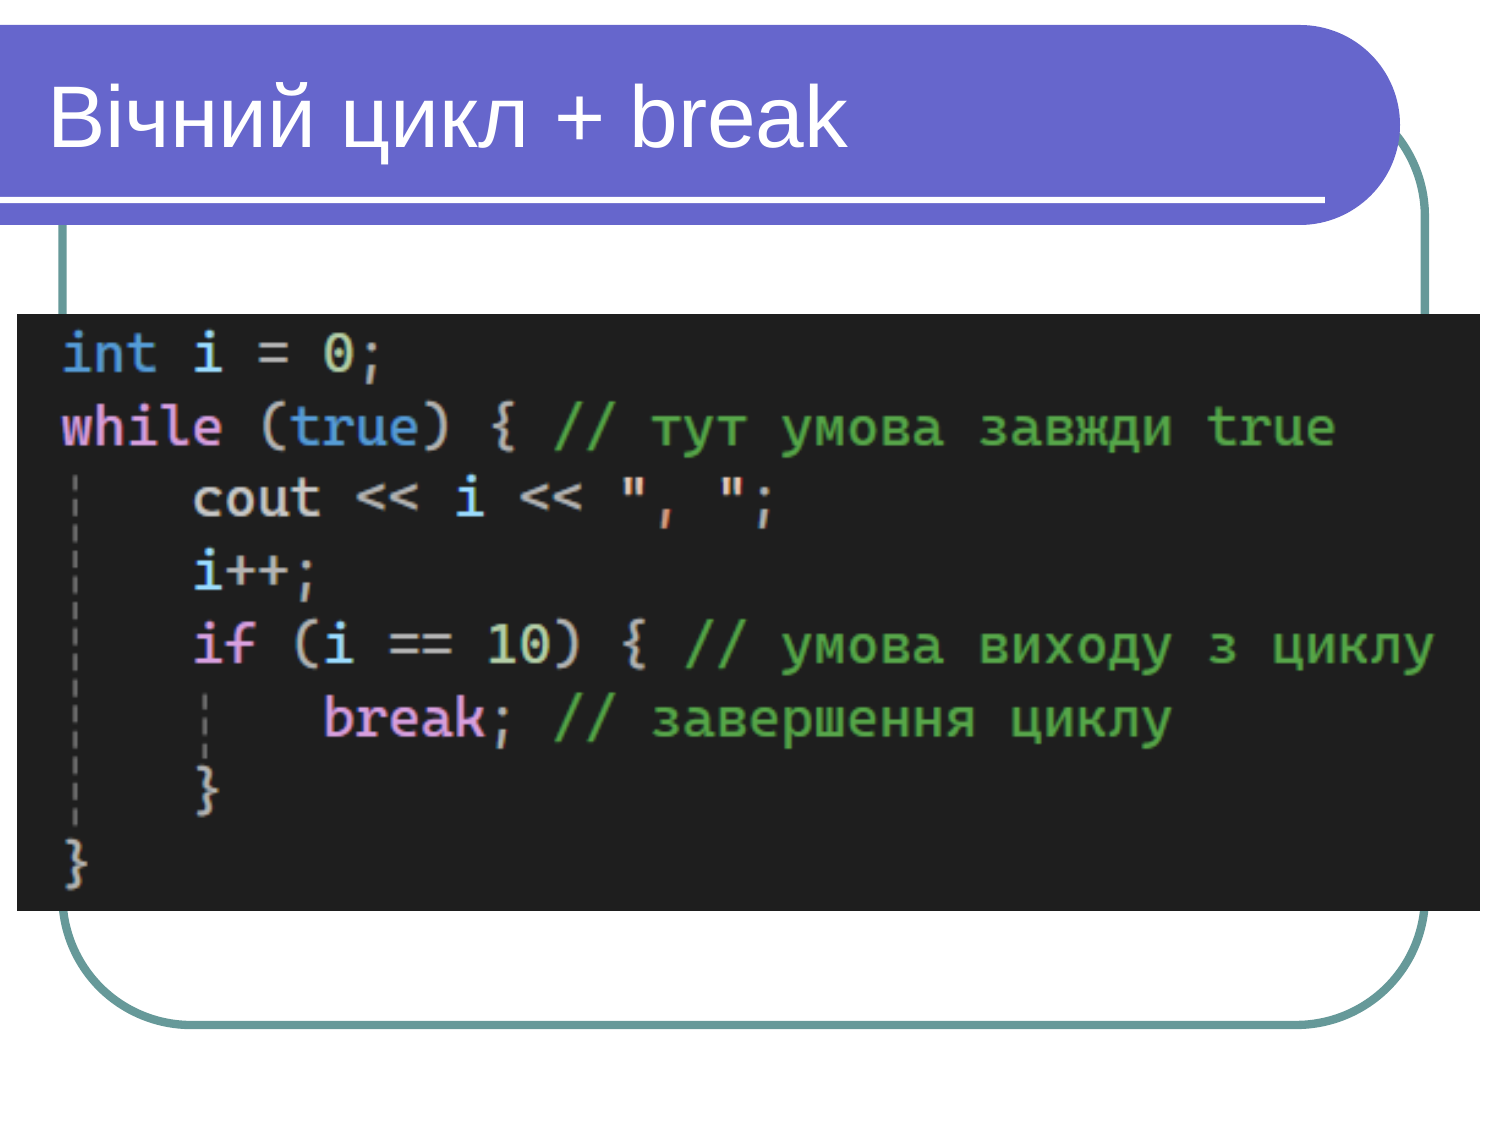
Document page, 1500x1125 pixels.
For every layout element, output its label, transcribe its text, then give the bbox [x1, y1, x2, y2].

title Вiчний цикл + break [31, 37, 1348, 188]
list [17, 314, 1480, 911]
